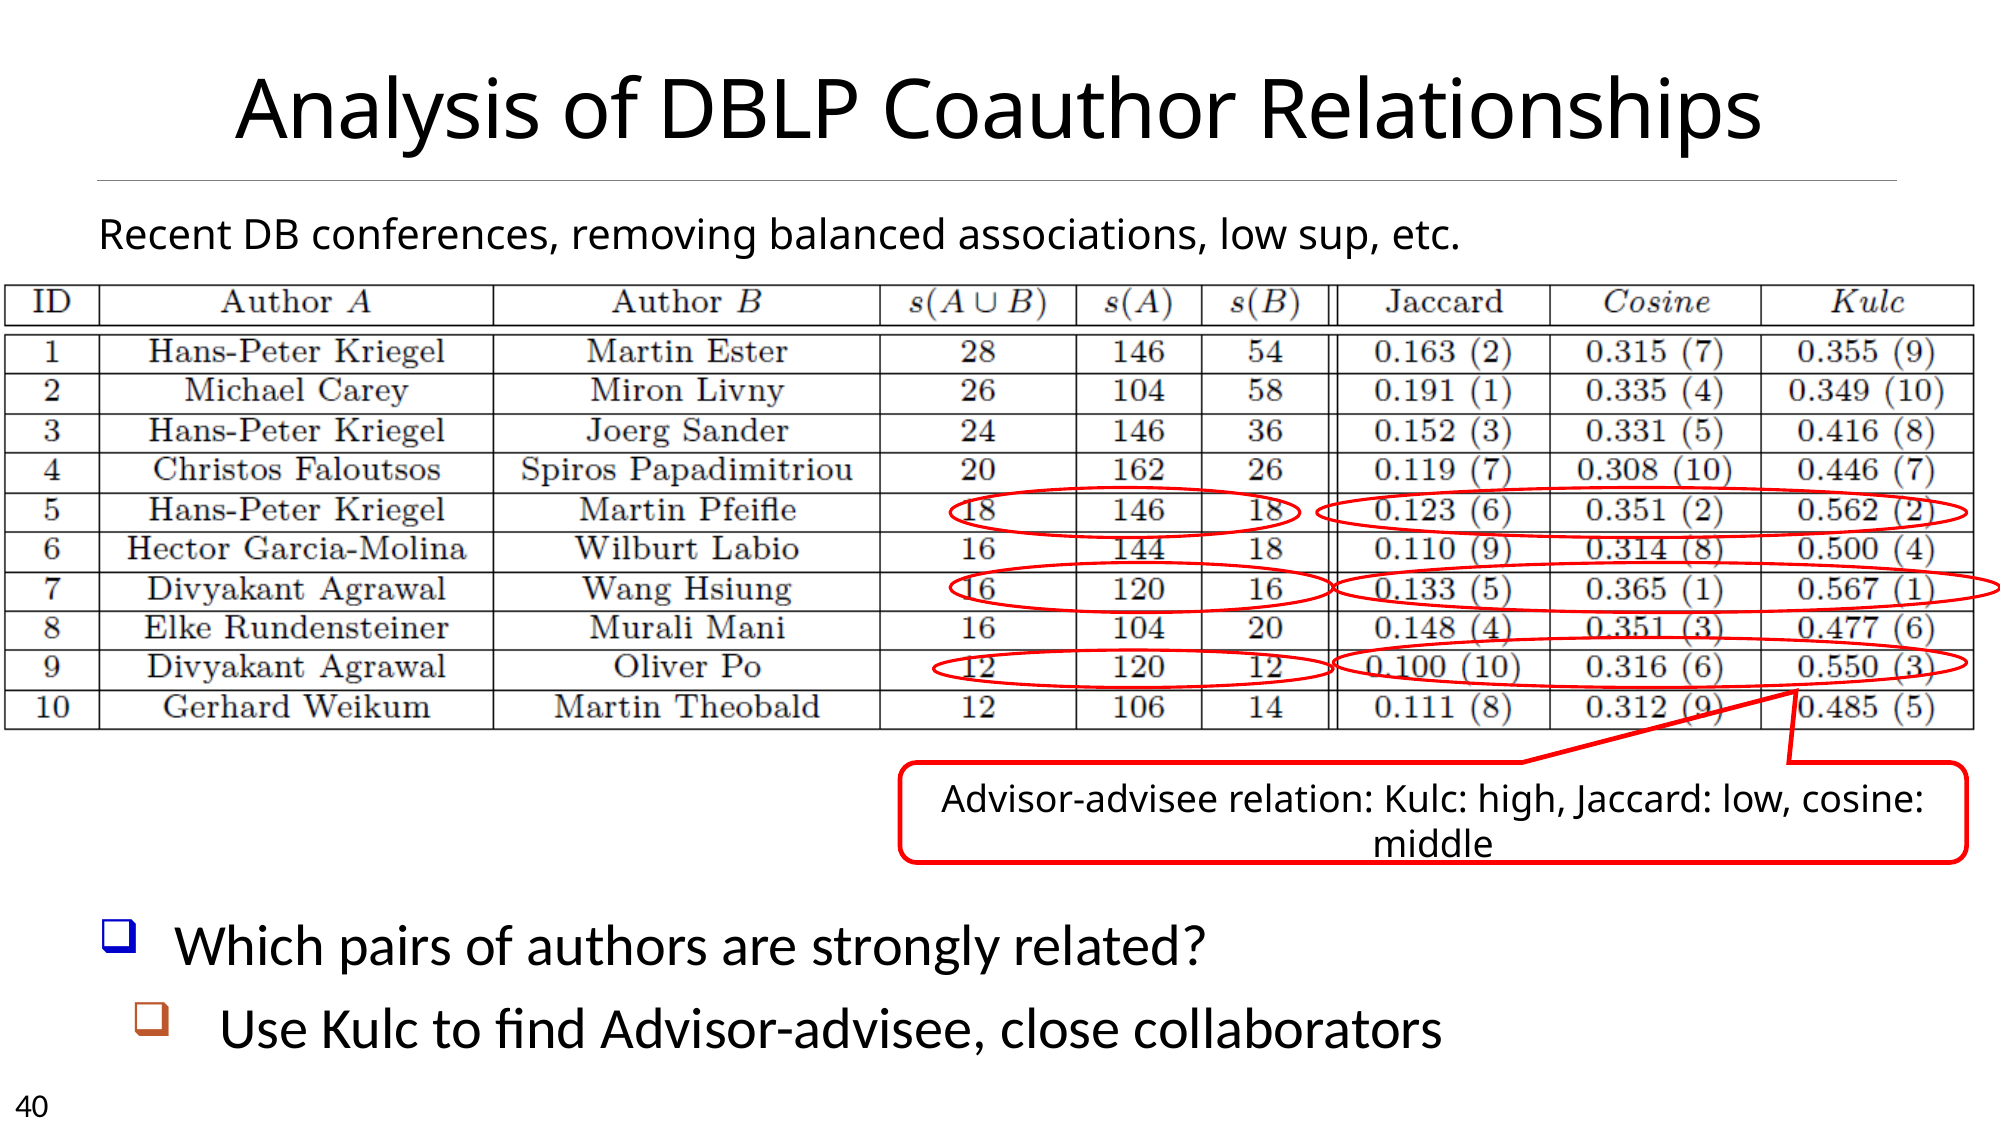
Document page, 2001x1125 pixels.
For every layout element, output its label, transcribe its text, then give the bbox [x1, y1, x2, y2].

title Analysis of DBLP Coauthor Relationships [0, 62, 2000, 163]
list Which pairs of authors are strongly related? Use Kulc to find Advisor-advisee, close collaborators [83, 900, 1917, 1063]
text_box Advisor-advisee relation: Kulc: high, Jaccard: low, cosine: middle [899, 748, 1967, 863]
text_box Recent DB conferences, removing balanced associations, low sup, etc. [83, 200, 1703, 265]
text_box [1989, 581, 2000, 594]
picture [0, 279, 1979, 738]
